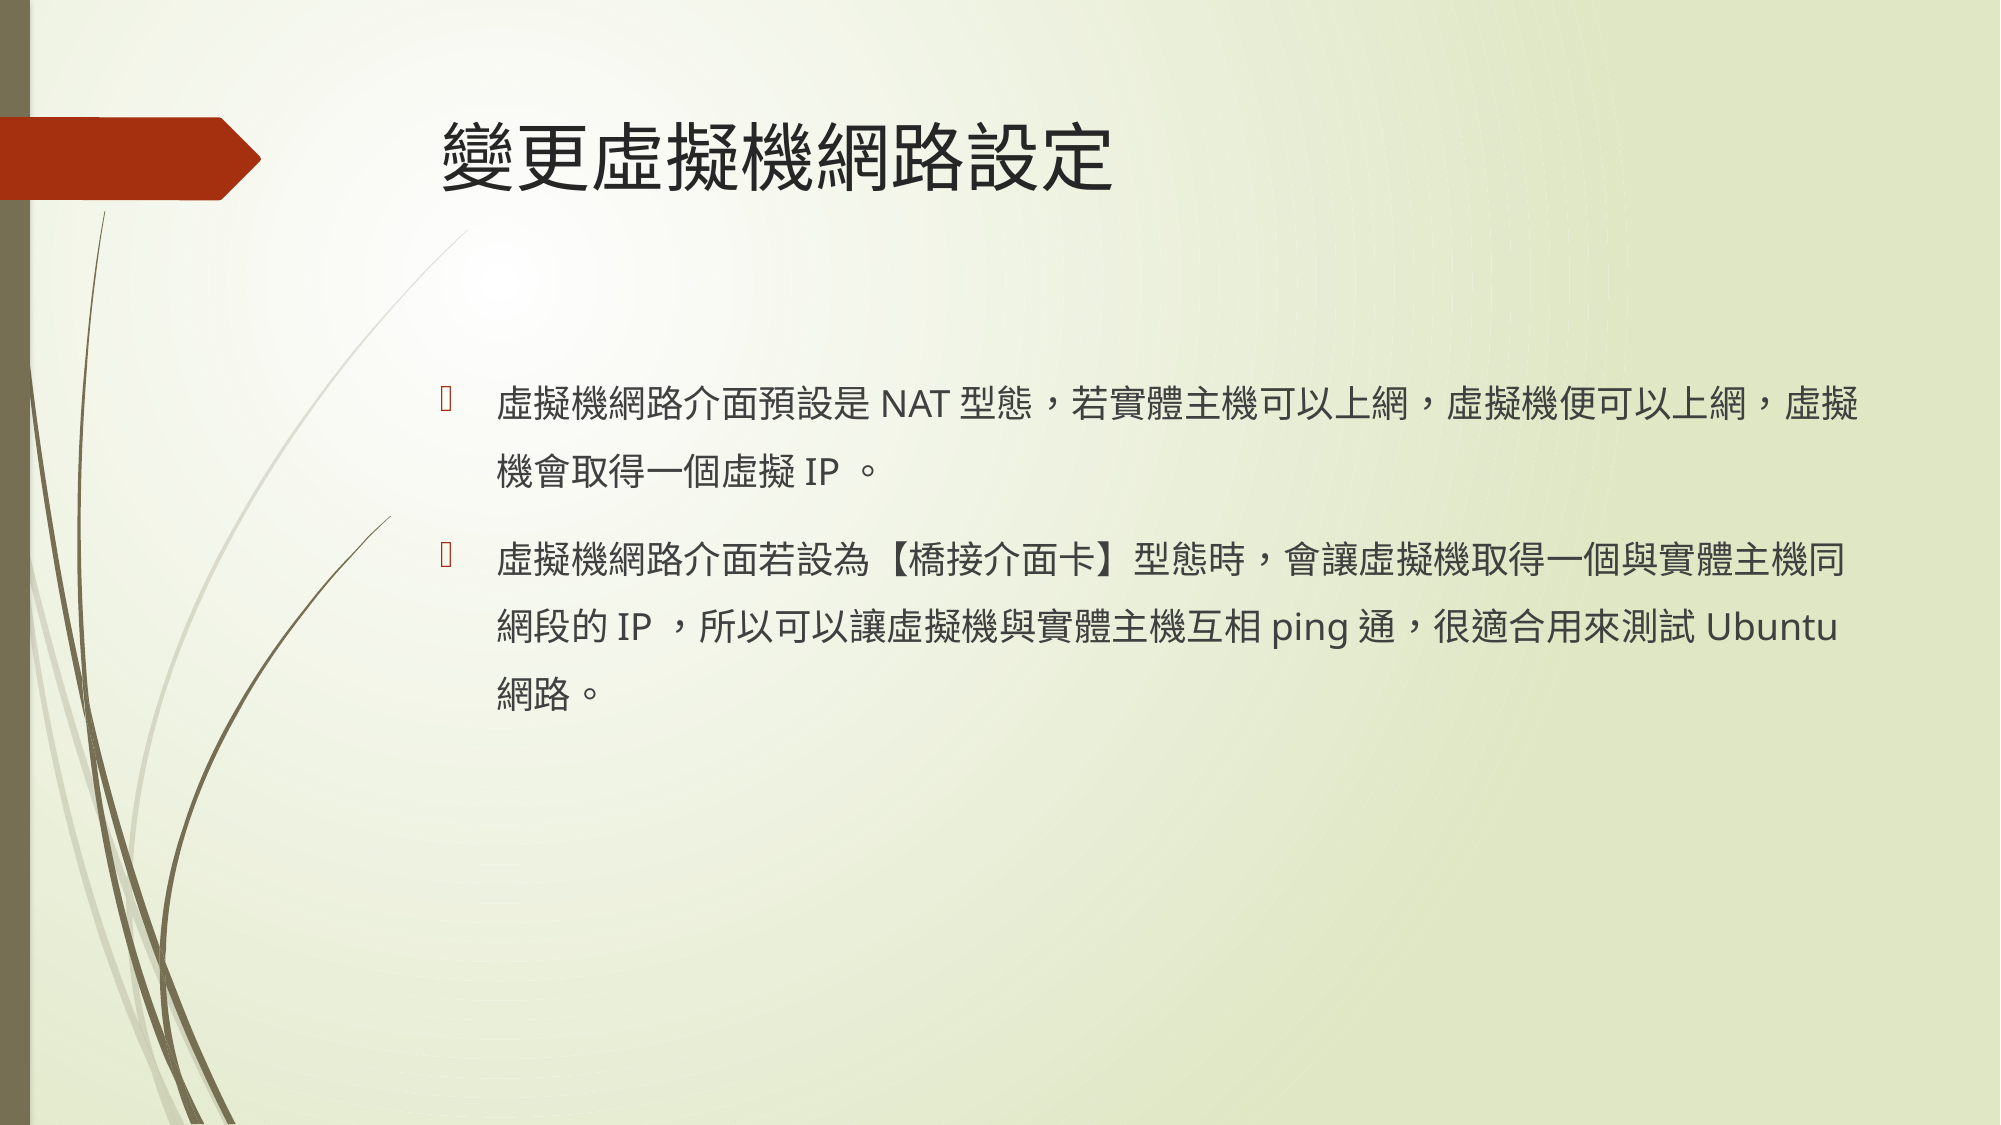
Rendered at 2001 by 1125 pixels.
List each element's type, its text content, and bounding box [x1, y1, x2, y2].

title 變更虛擬機網路設定 [425, 102, 1888, 313]
list 虛擬機網路介面預設是NAT型態，若實體主機可以上網，虛擬機便可以上網，虛擬機會取得一個虛擬IP。 虛擬機網路介面若設為【橋接介面卡】型態時，會讓虛擬機取得一個與實體主機同網段的IP，所以可以讓虛擬機與實體主機互相ping通，很適合用來測試Ubuntu網路。 [424, 350, 1888, 970]
